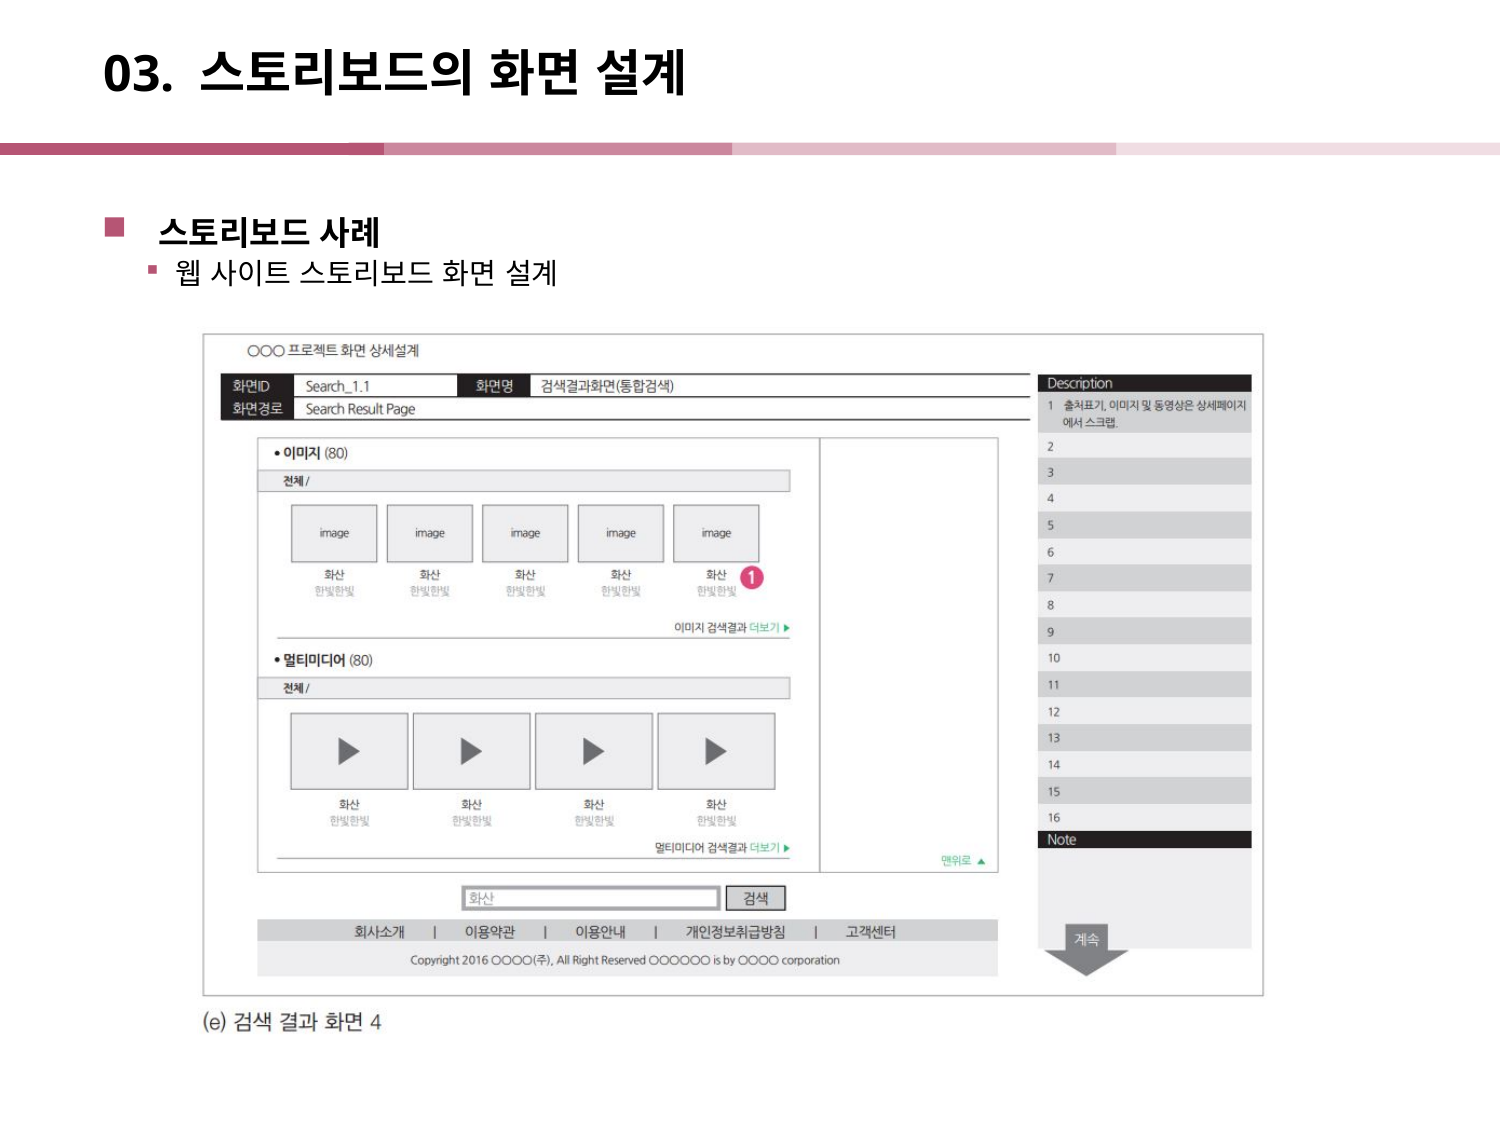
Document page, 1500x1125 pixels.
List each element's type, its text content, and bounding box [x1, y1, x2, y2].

list 스토리보드 사례 웹 사이트 스토리보드 화면 설계 [86, 184, 1459, 1071]
picture [197, 326, 1270, 1037]
title 03. 스토리보드의 화면 설계 [88, 30, 1329, 121]
